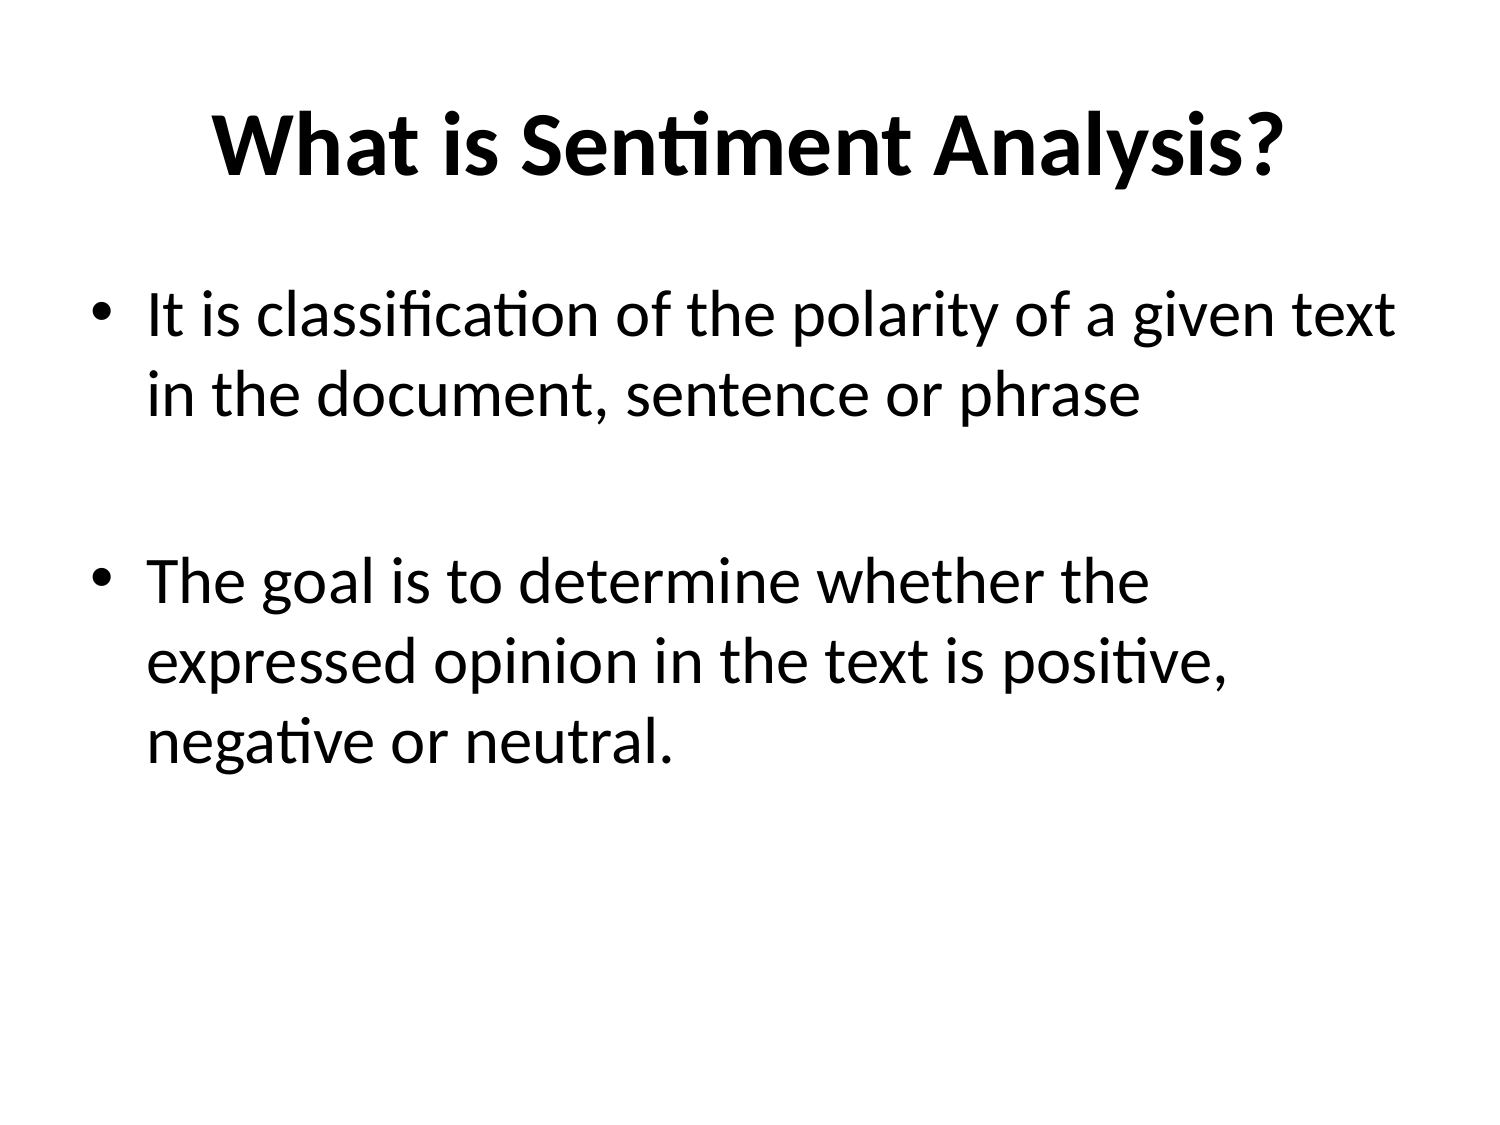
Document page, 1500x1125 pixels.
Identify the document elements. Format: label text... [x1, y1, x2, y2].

list It is classification of the polarity of a given text in the document, sentence or phrase The goal is to determine whether the expressed opinion in the text is positive, negative or neutral. [75, 262, 1425, 1005]
title What is Sentiment Analysis? [75, 45, 1425, 233]
